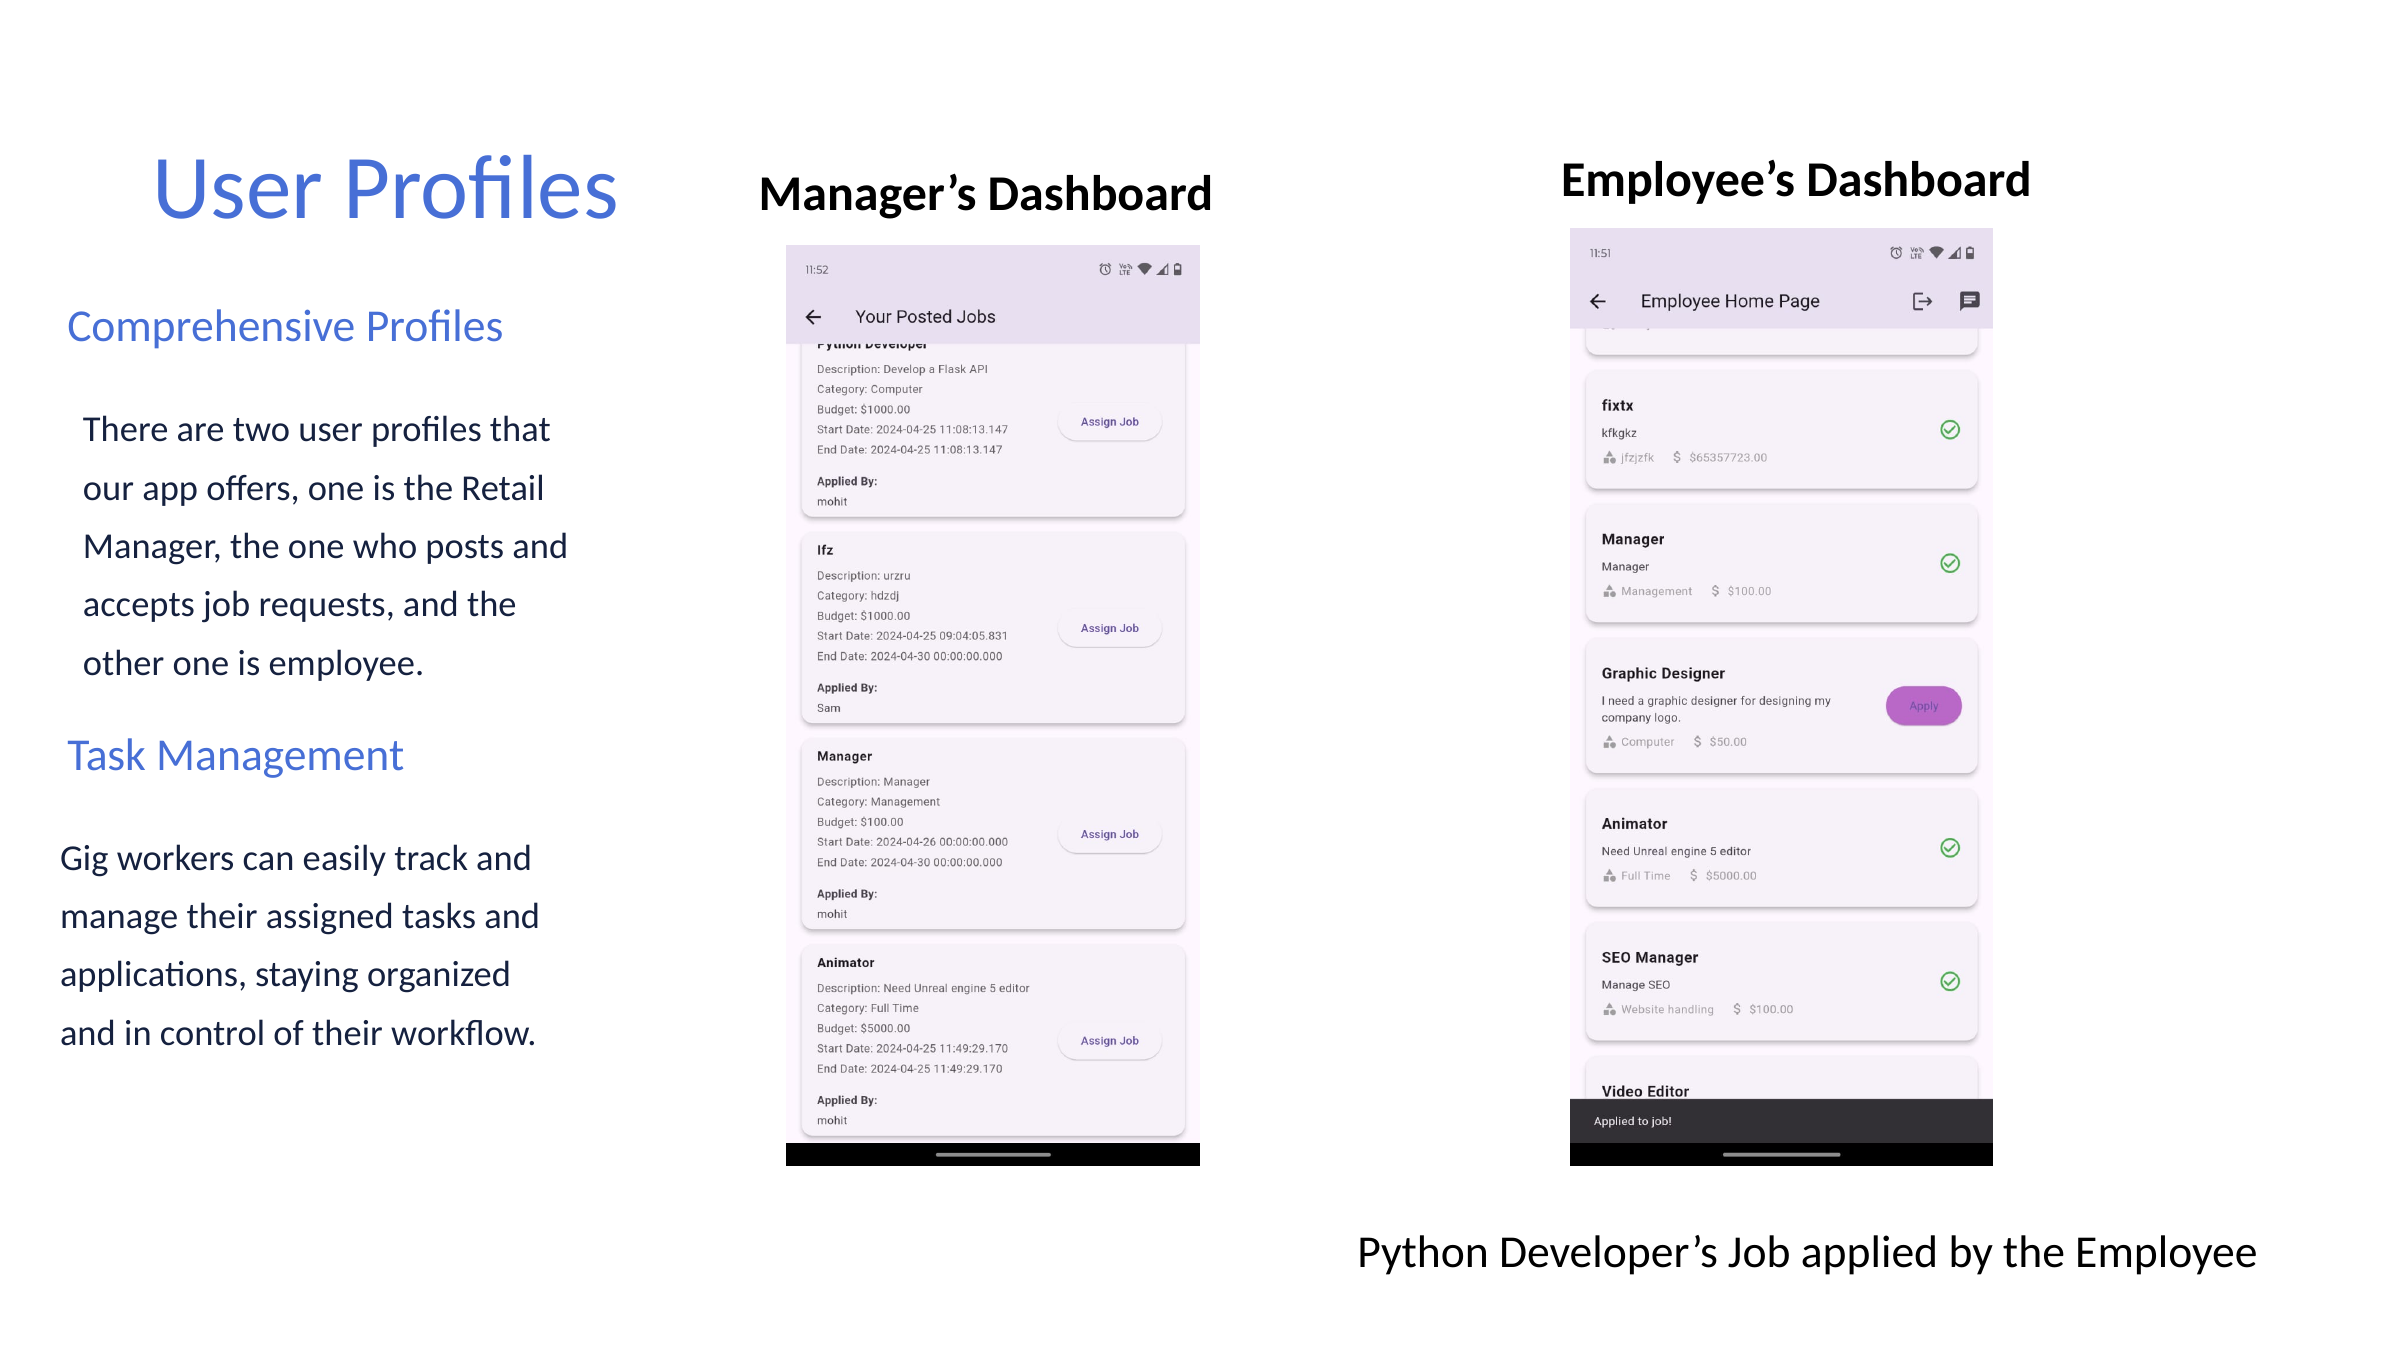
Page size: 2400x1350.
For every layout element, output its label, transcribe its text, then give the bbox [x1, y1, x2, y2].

text_box Employee’s Dashboard [1546, 138, 2170, 304]
text_box Gig workers can easily track and manage their assigned tasks and applications, staying organized and in control of their workflow. [45, 811, 563, 1104]
picture [786, 245, 1200, 1166]
text_box User Profiles [137, 115, 1049, 229]
text_box Manager’s Dashboard [743, 153, 1243, 229]
picture [1570, 228, 1993, 1166]
text_box Task Management [52, 714, 508, 772]
text_box Comprehensive Profiles [52, 286, 564, 344]
text_box There are two user profiles that our app offers, one is the Retail Manager, the one who posts and accepts job requests, and the other one is employee. [68, 383, 586, 675]
text_box Python Developer’s Job applied by the Employee [1342, 1211, 1854, 1269]
